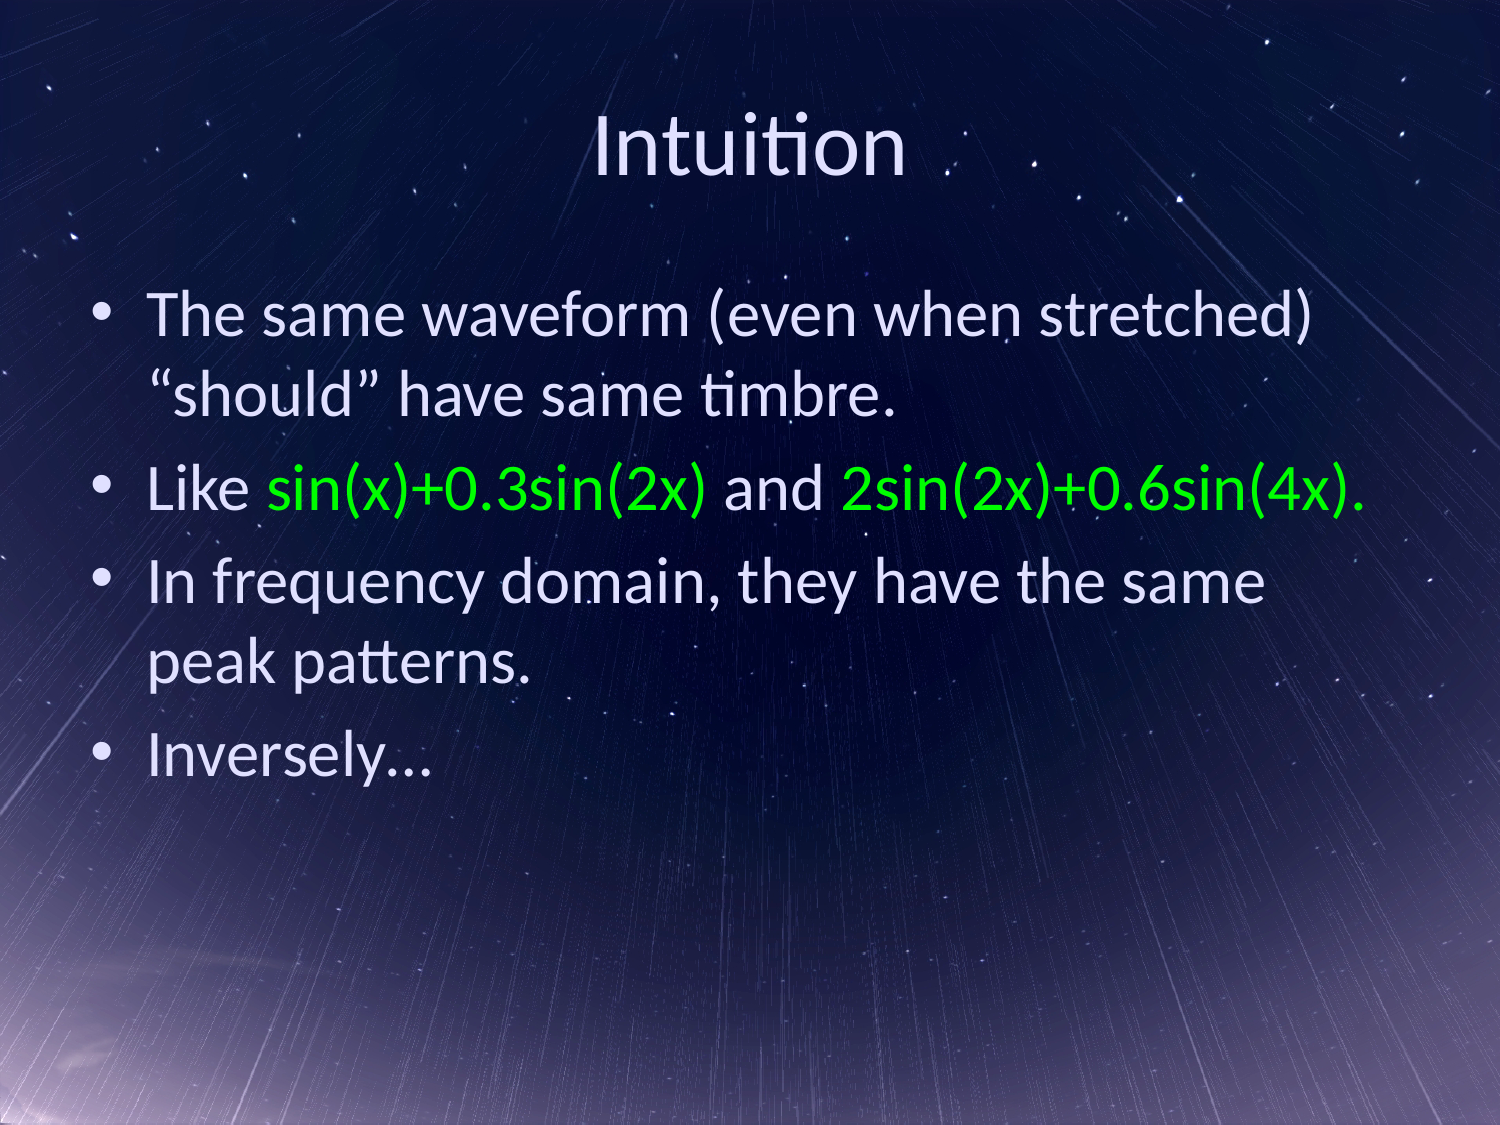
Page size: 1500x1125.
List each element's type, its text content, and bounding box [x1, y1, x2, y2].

list The same waveform (even when stretched) “should” have same timbre. Like sin(x)+0.3sin(2x) and 2sin(2x)+0.6sin(4x). In frequency domain, they have the same peak patterns. Inversely… [75, 262, 1425, 1005]
picture [0, 0, 1500, 1125]
title Intuition [75, 45, 1425, 233]
